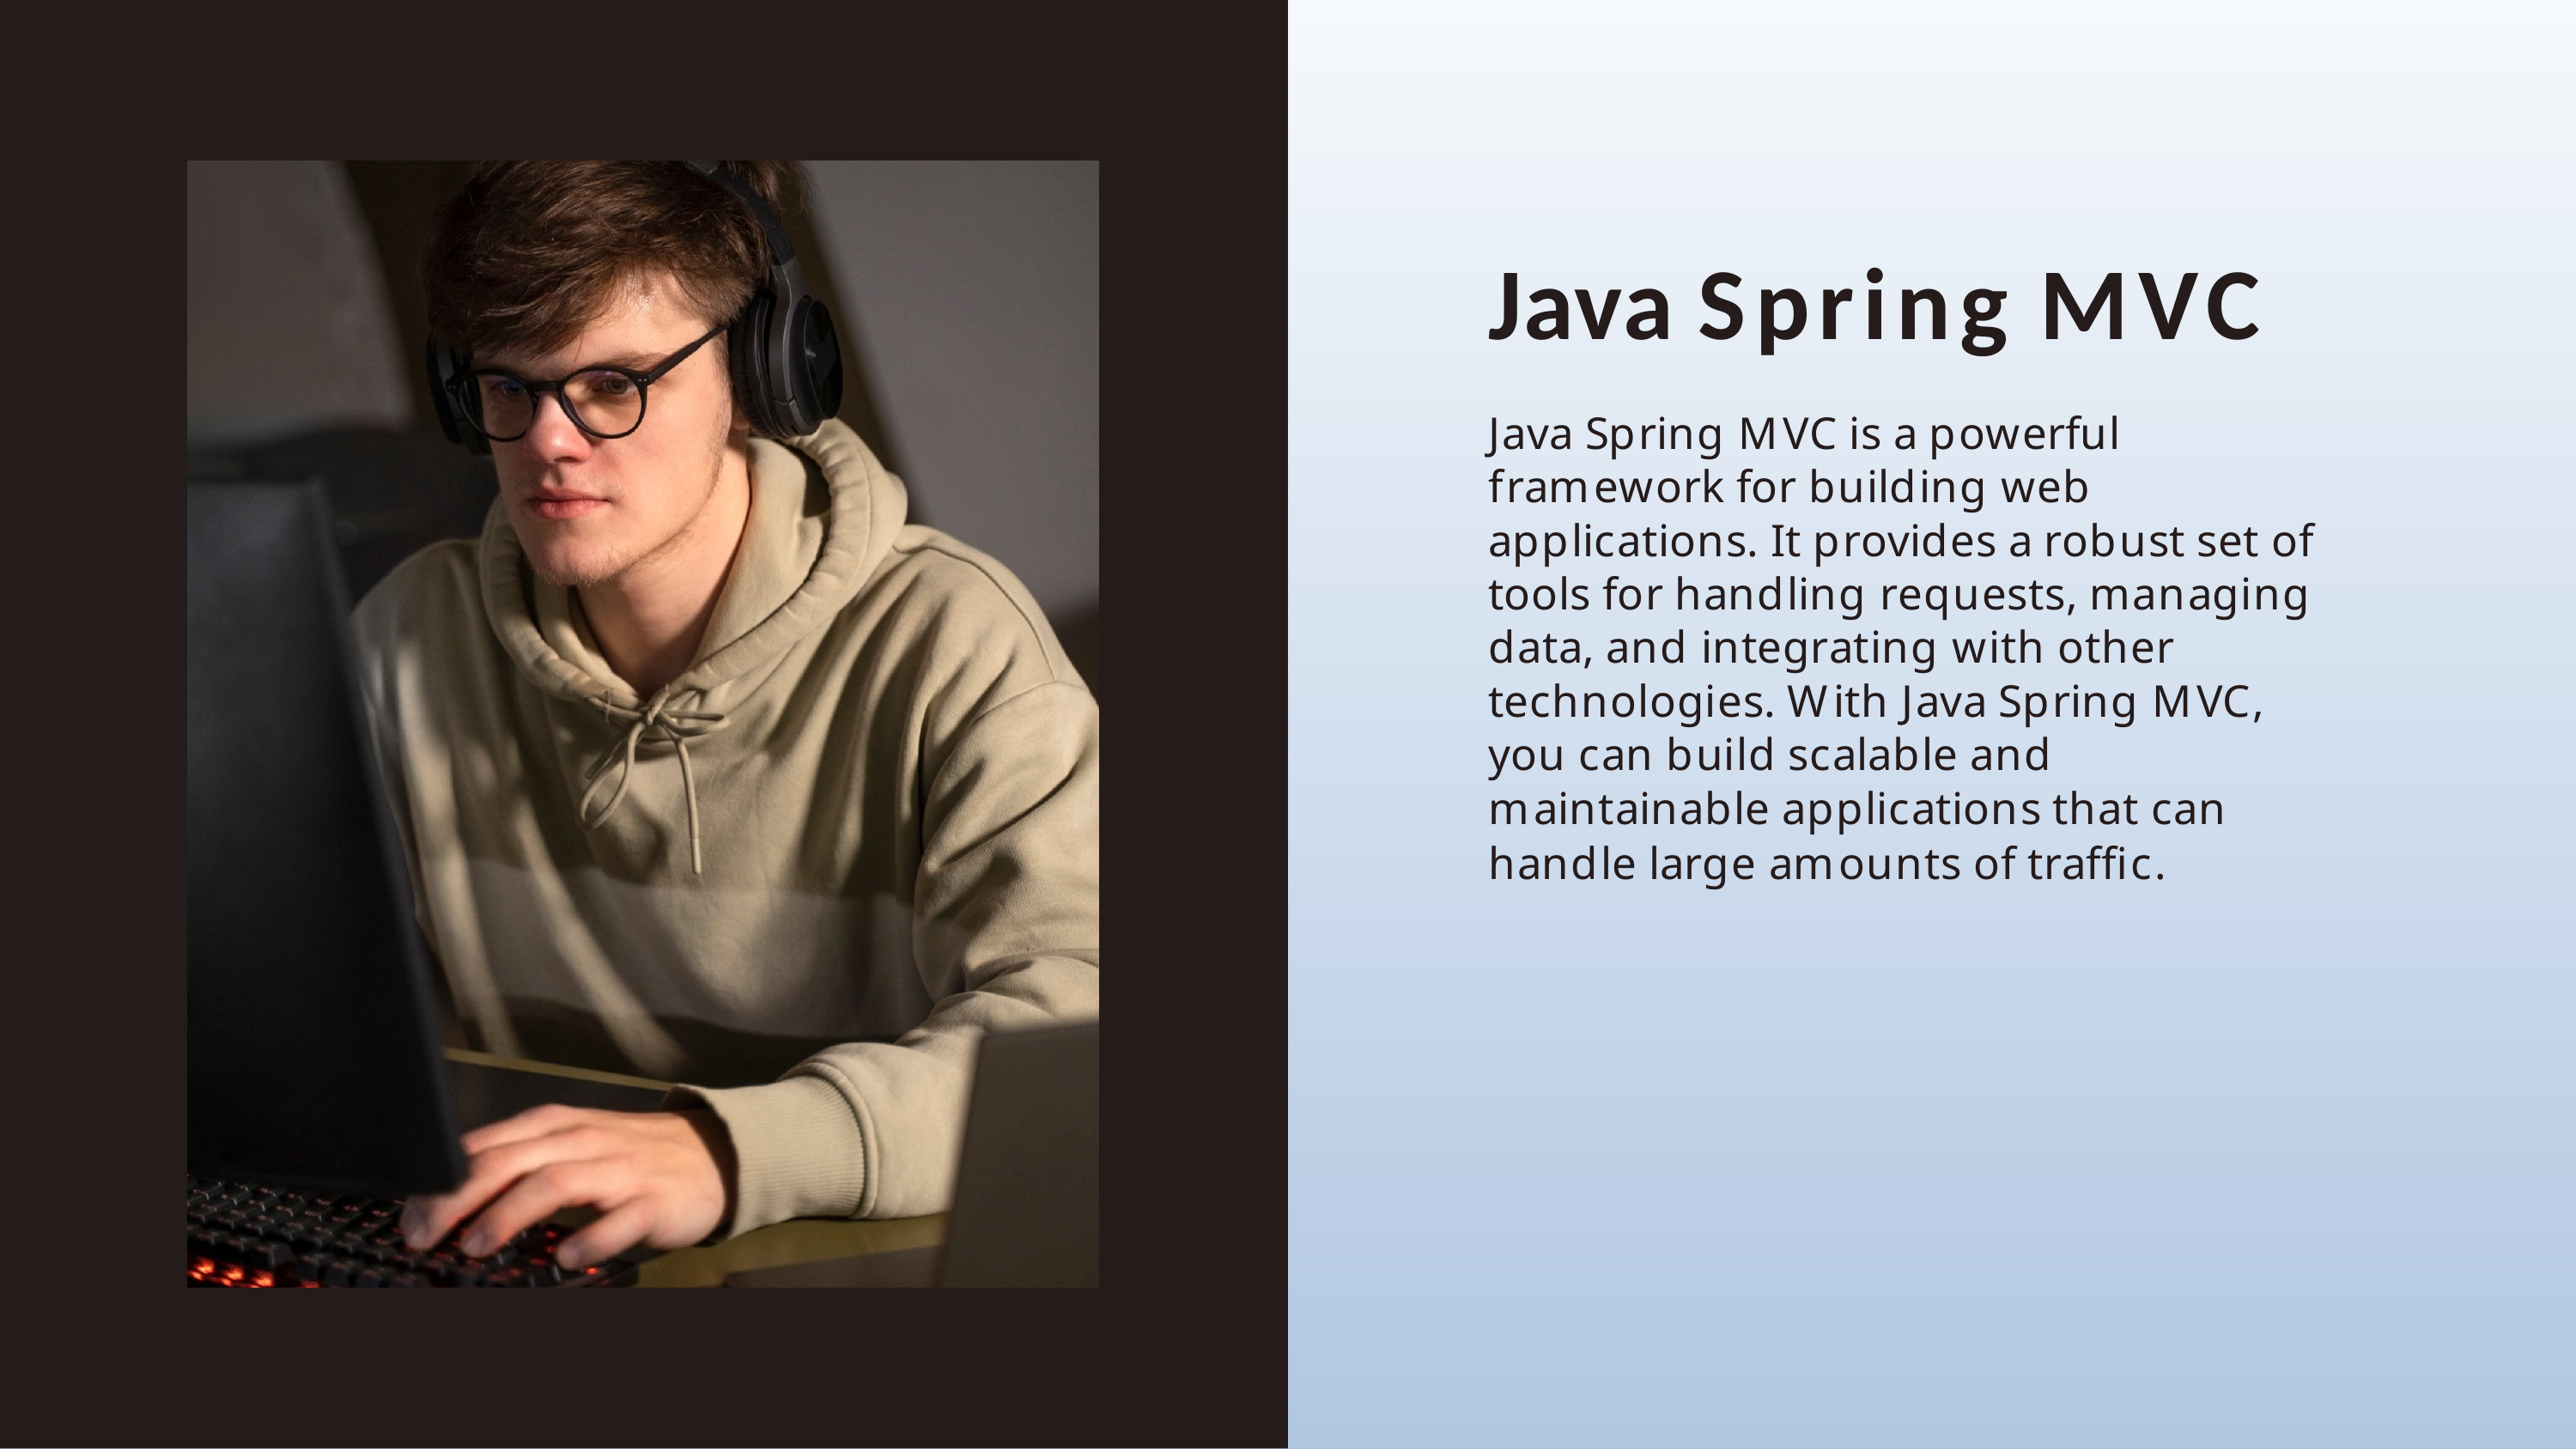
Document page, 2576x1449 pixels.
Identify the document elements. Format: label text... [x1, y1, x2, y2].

text_box Java Spring MVC is a powerful framework for building web applications. It provides a robust set of tools for handling requests, managing data, and integrating with other technologies. With Java Spring MVC, you can build scalable and maintainable applications that can handle large amounts of trafﬁc. [1486, 403, 2339, 888]
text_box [0, 0, 1289, 1449]
title Java Spring MVC [1486, 235, 2279, 403]
